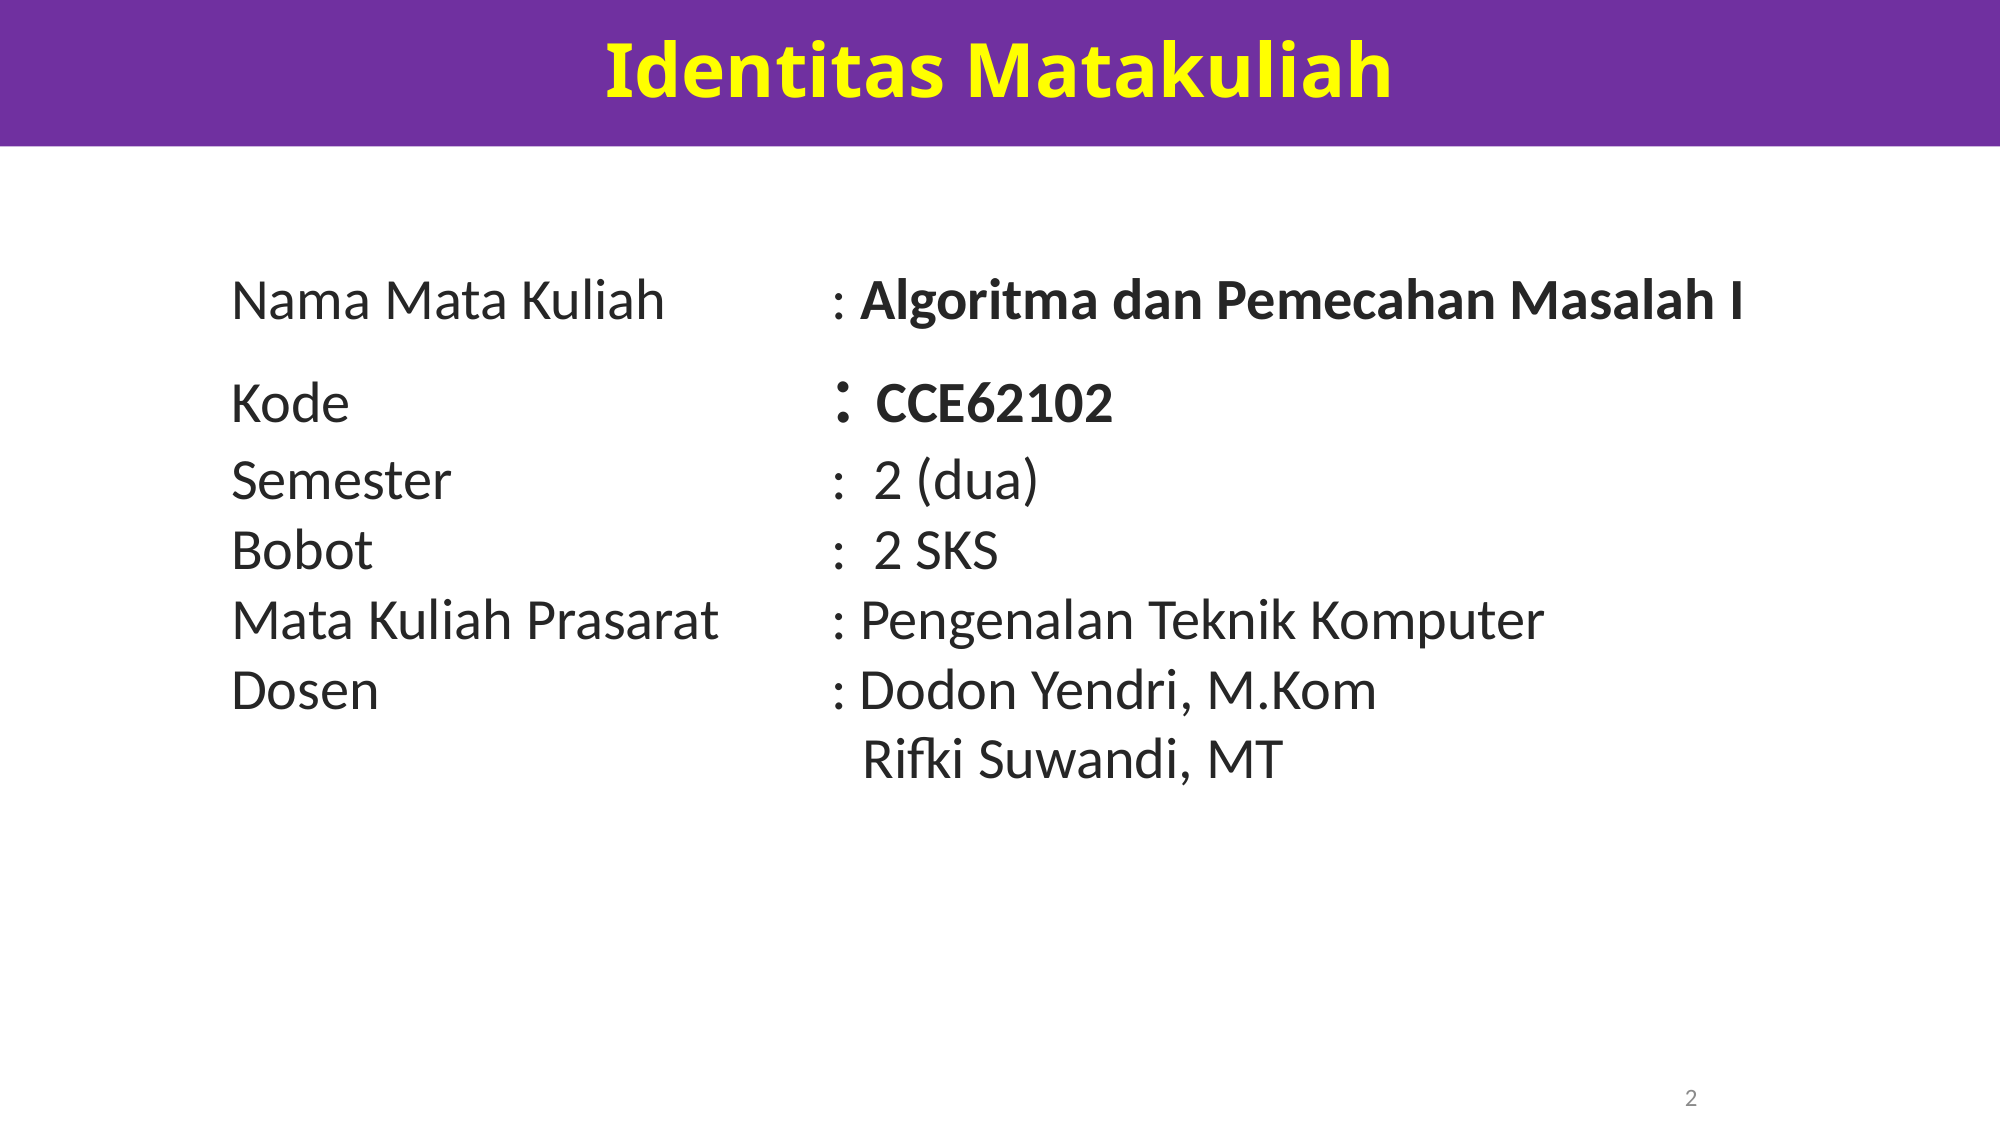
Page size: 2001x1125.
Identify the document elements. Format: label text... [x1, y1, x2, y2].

text_box Nama Mata Kuliah : Algoritma dan Pemecahan Masalah I Kode : CCE62102 Semester : 2 (dua) Bobot : 2 SKS Mata Kuliah Prasarat : Pengenalan Teknik Komputer Dosen : Dodon Yendri, M.Kom Rifki Suwandi, MT [216, 203, 1795, 981]
slide_number 2 [1400, 1058, 1713, 1125]
text_box Identitas Matakuliah [0, 0, 2000, 147]
